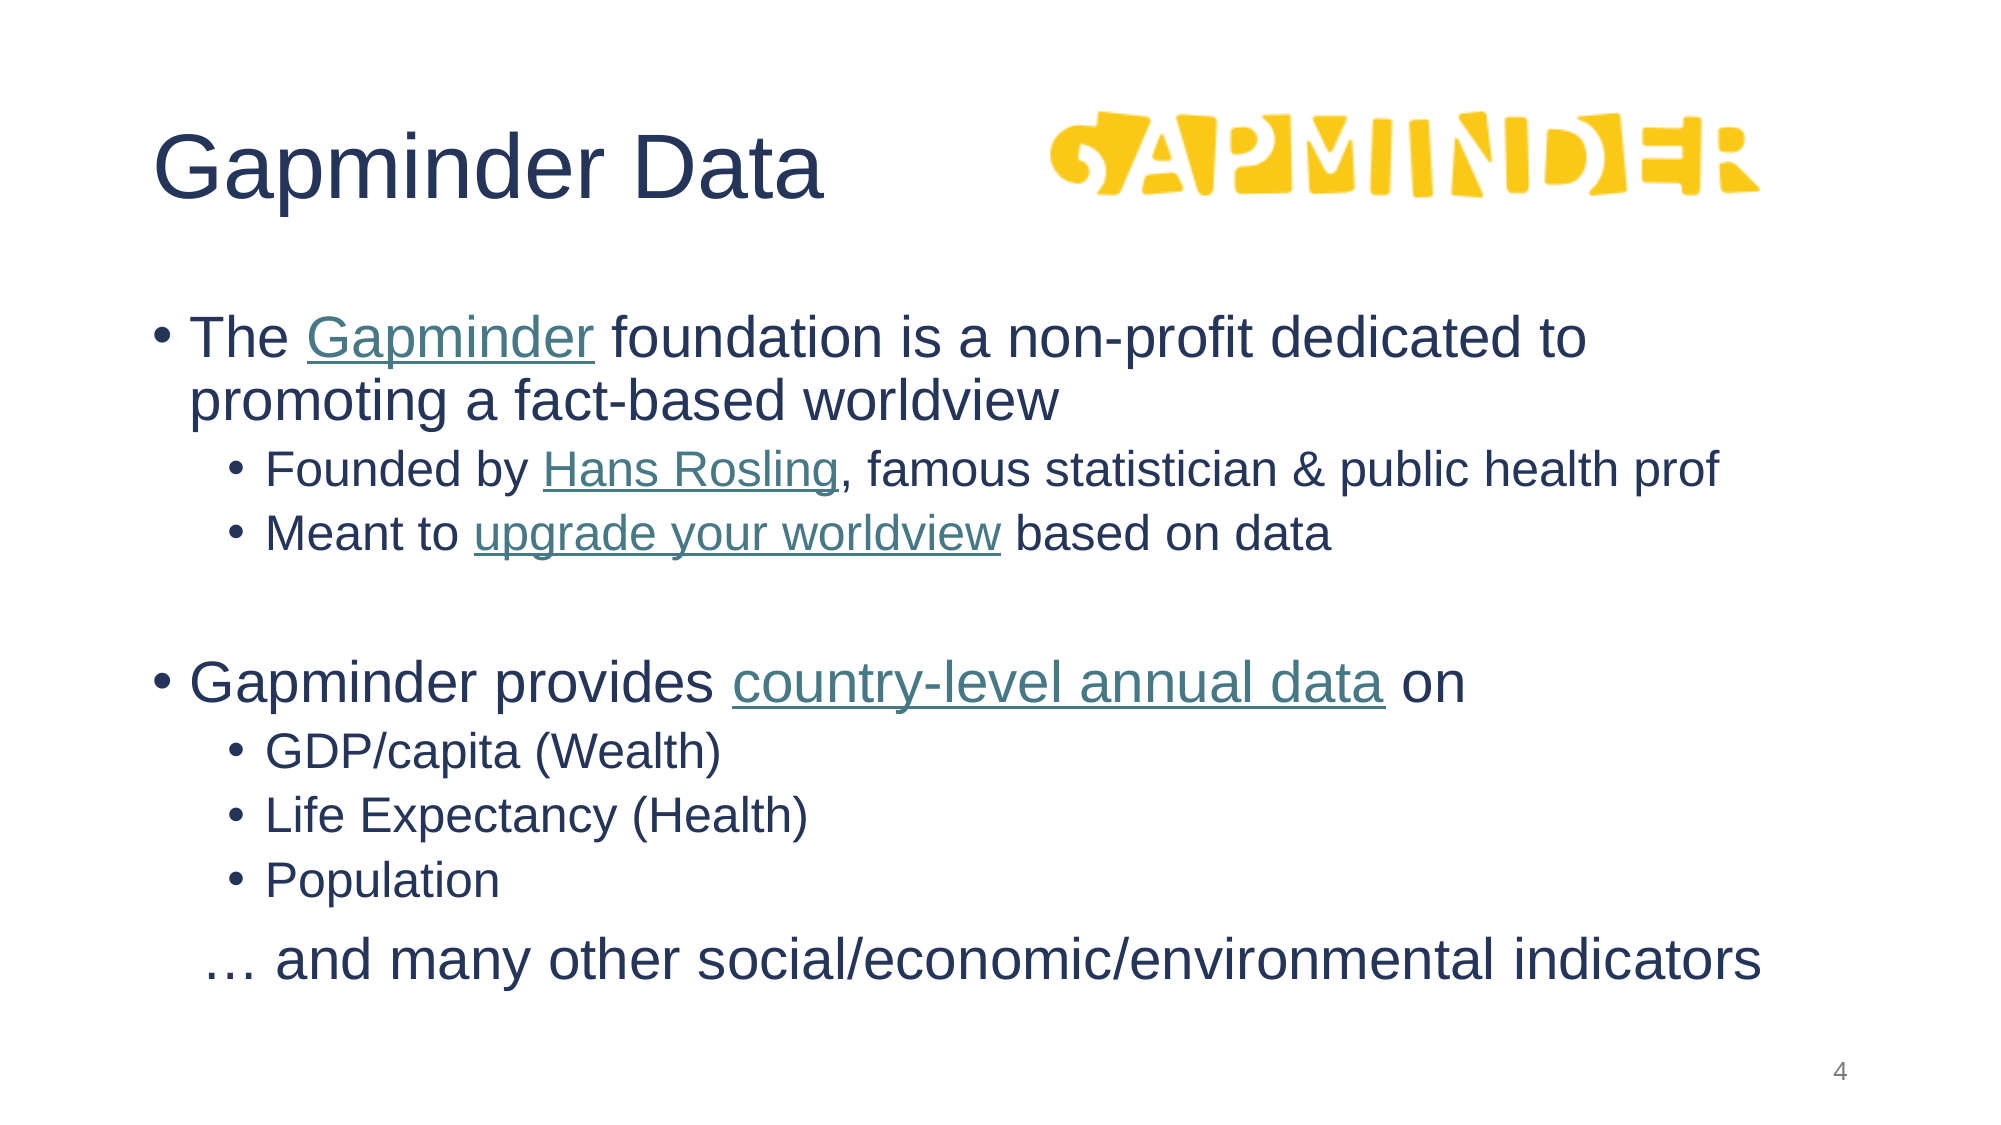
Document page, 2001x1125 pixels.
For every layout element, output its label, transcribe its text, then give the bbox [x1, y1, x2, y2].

list The Gapminder foundation is a non-profit dedicated to promoting a fact-based worldview Founded by Hans Rosling, famous statistician & public health prof Meant to upgrade your worldview based on data Gapminder provides country-level annual data on GDP/capita (Wealth) Life Expectancy (Health) Population … and many other social/economic/environmental indicators [137, 299, 1863, 1014]
title Gapminder Data [137, 59, 1863, 278]
slide_number 4 [1412, 1042, 1863, 1103]
text_box [975, 537, 1025, 588]
picture [1010, 78, 1788, 235]
